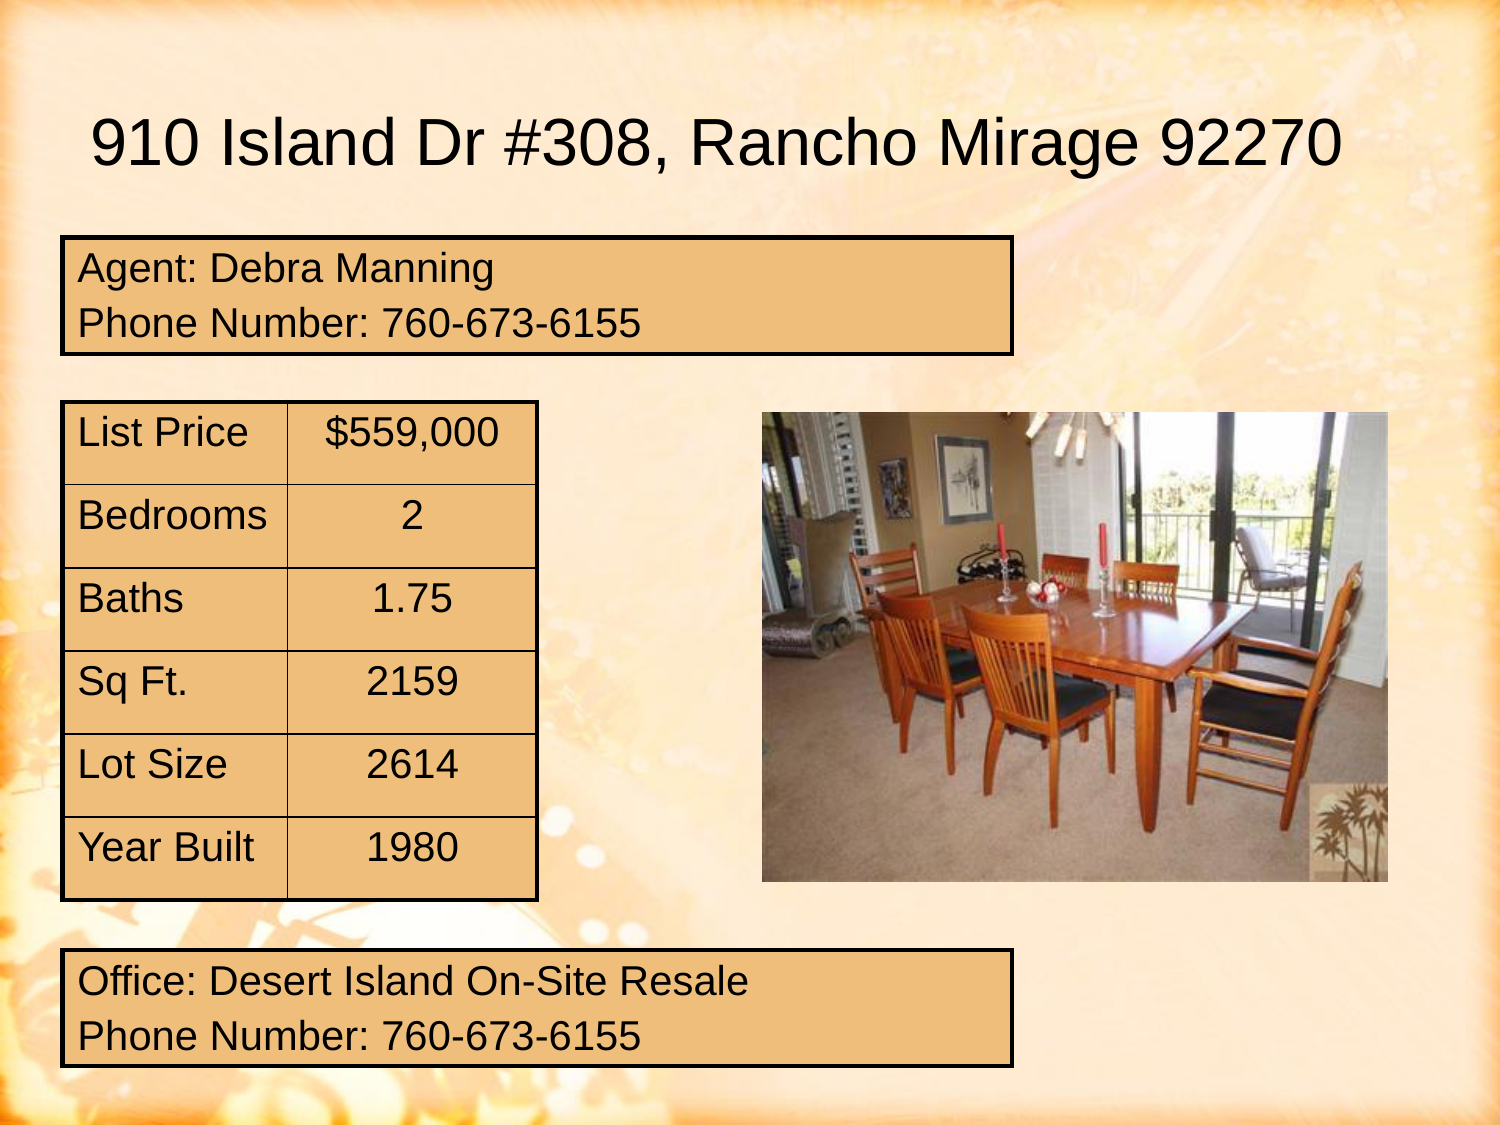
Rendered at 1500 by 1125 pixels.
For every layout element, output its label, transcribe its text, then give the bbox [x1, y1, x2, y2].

table_cell 2614 [288, 735, 535, 816]
table_header Agent: Debra Manning Phone Number: 760-673-6155 [65, 240, 1010, 352]
table_cell Year Built [65, 818, 287, 898]
table_cell 2159 [288, 652, 535, 733]
table_cell Baths [65, 569, 287, 650]
table_cell Sq Ft. [65, 652, 287, 733]
table_cell Lot Size [65, 735, 287, 816]
table_cell 1.75 [288, 569, 535, 650]
table_header $559,000 [288, 404, 535, 484]
table_cell 2 [288, 485, 535, 567]
picture [0, 0, 1500, 1125]
table_header Office: Desert Island On-Site Resale Phone Number: 760-673-6155 [65, 952, 1010, 1064]
title 910 Island Dr #308, Rancho Mirage 92270 [74, 44, 1426, 233]
table_cell Bedrooms [65, 485, 287, 567]
table_cell 1980 [288, 818, 535, 898]
table_header List Price [65, 404, 287, 484]
